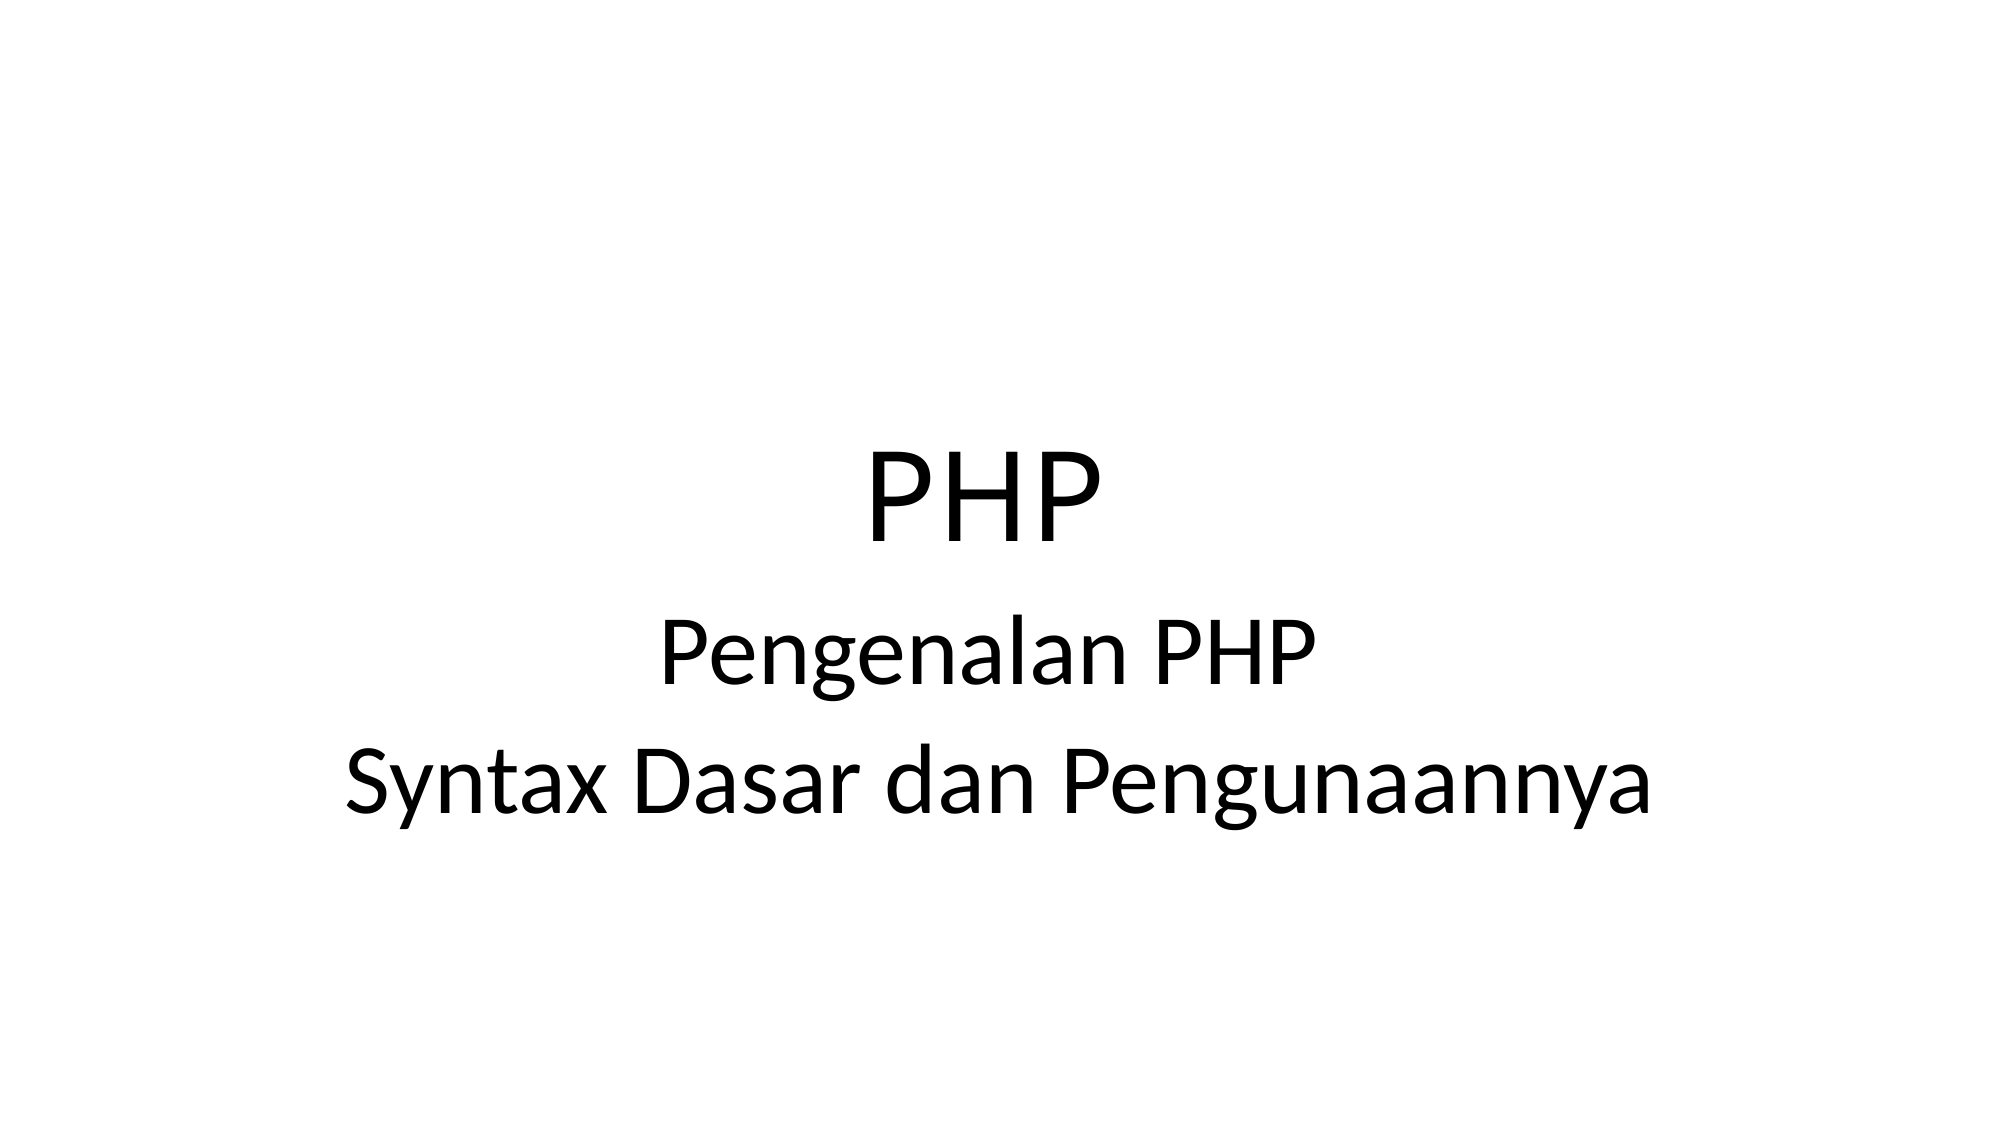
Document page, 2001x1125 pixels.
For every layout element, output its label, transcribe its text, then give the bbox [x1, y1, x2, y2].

title PHP [249, 184, 1750, 576]
subtitle Pengenalan PHP Syntax Dasar dan Pengunaannya [249, 590, 1750, 863]
